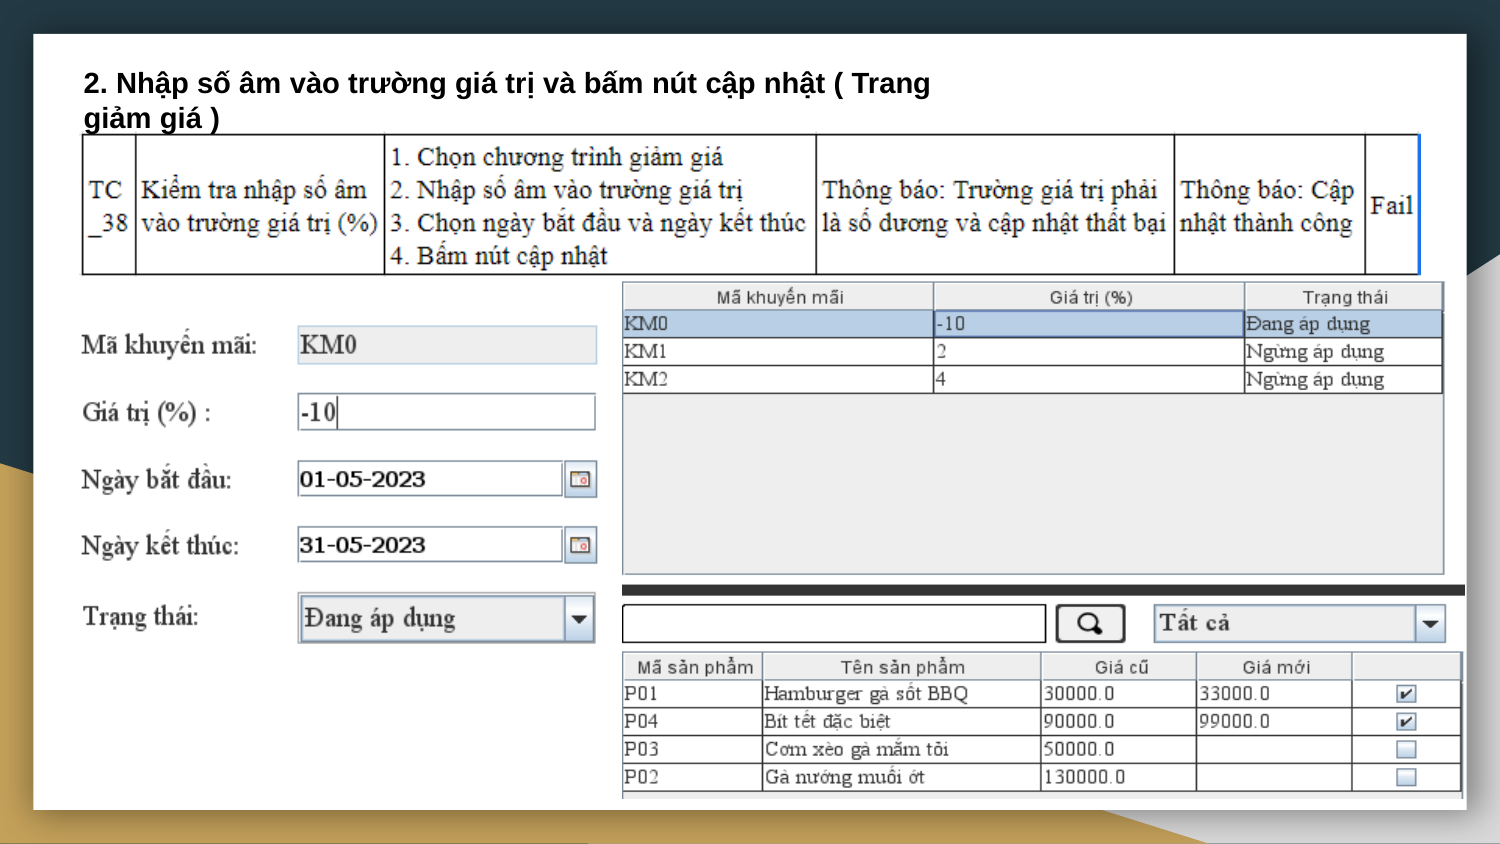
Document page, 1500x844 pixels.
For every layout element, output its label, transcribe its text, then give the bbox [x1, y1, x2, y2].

text_box 2. Nhập số âm vào trường giá trị và bấm nút cập nhật ( Trang giảm giá ) [68, 57, 1000, 142]
picture [79, 131, 1465, 800]
picture [79, 310, 605, 655]
